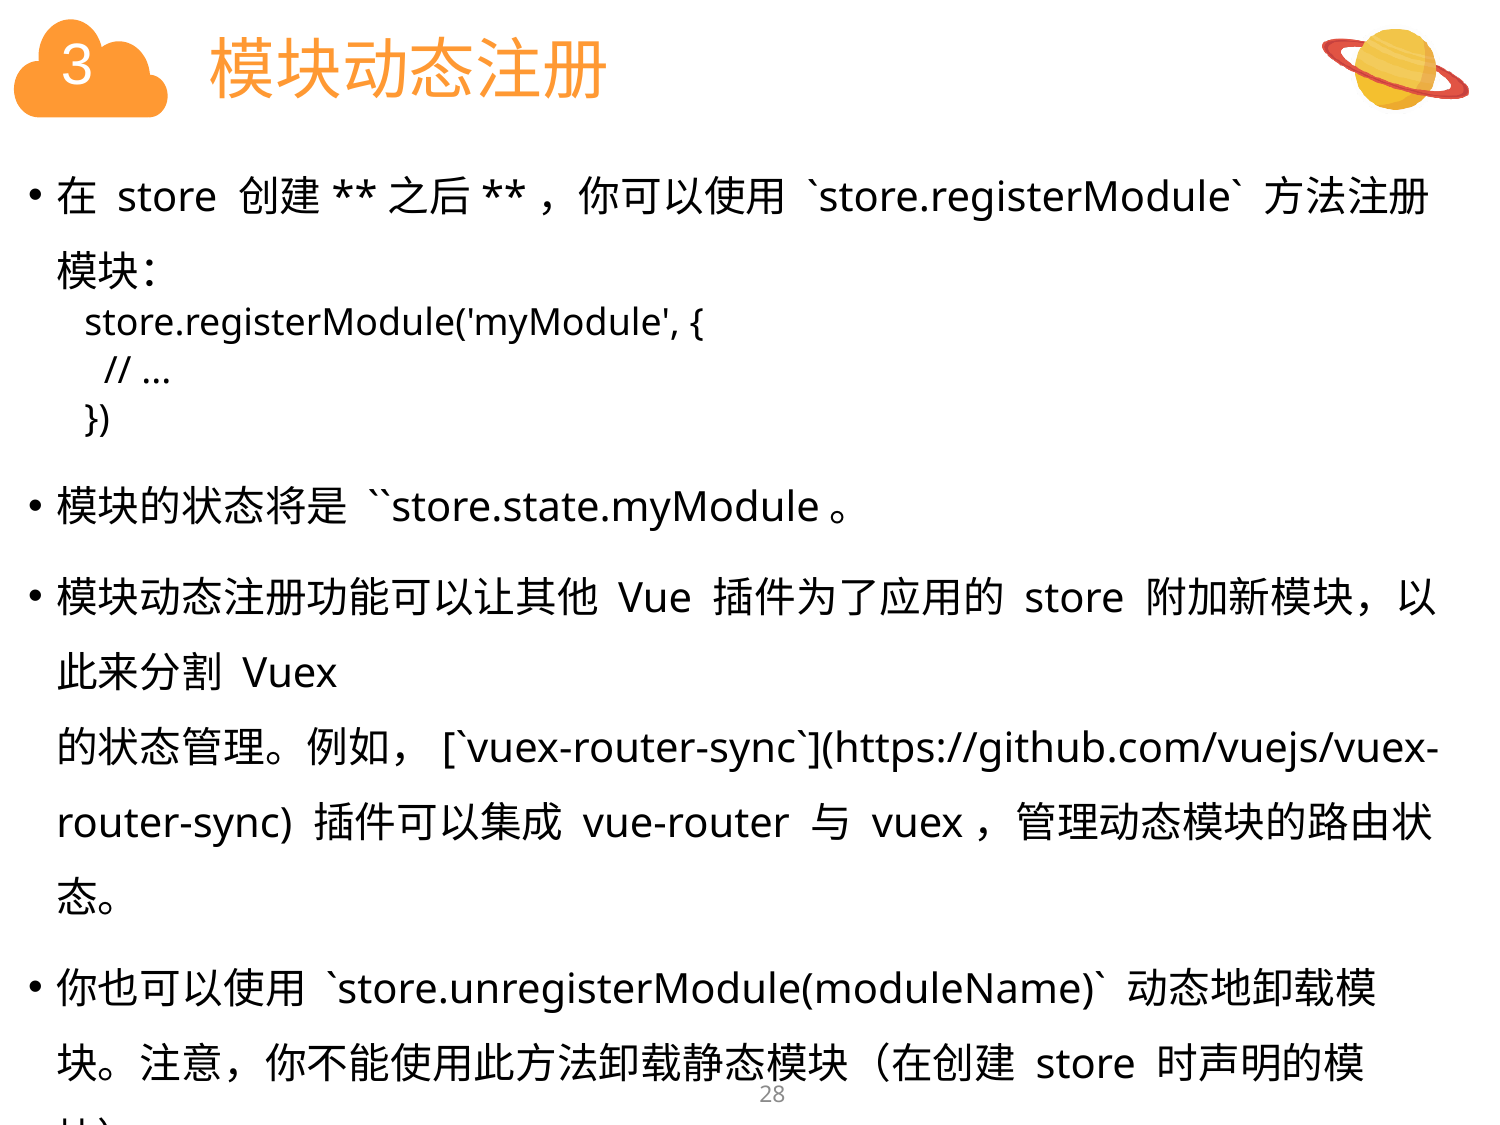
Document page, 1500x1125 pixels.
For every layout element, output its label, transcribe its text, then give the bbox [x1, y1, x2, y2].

title 模块动态注册 [193, 17, 1355, 127]
slide_number 28 [712, 1064, 833, 1125]
picture [1355, 24, 1469, 114]
list 在 store 创建**之后**，你可以使用 `store.registerModule` 方法注册模块： store.registerModule('myModule', { // ... }) 模块的状态将是 ``store.state.myModule。 模块动态注册功能可以让其他 Vue 插件为了应用的 store 附加新模块，以此来分割 Vuex 的状态管理。例如，[`vuex-router-sync`](https://github.com/vuejs/vuex-router-sync) 插件可以集成 vue-router 与 vuex，管理动态模块的路由状态。 你也可以使用 `store.unregisterModule(moduleName)` 动态地卸载模块。注意，你不能使用此方法卸载静态模块（在创建 store 时声明的模块）。 [13, 137, 1473, 1066]
